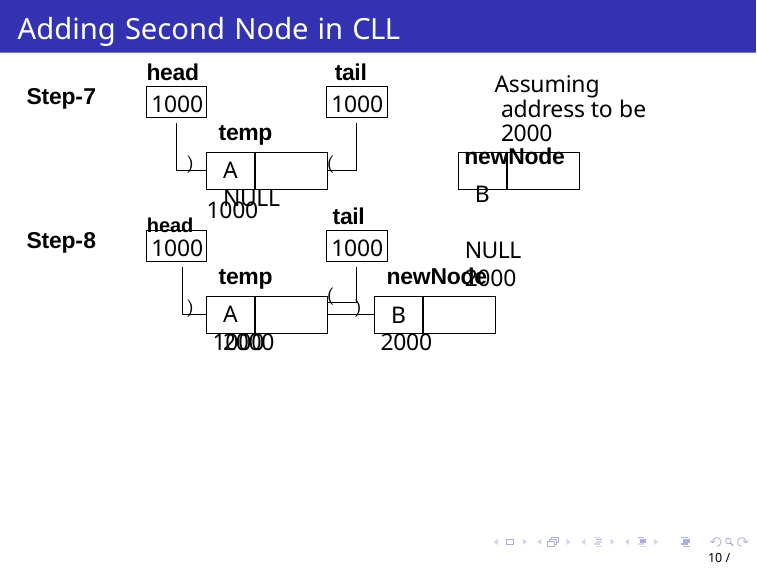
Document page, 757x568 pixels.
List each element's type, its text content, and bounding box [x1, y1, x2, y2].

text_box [375, 295, 497, 334]
text_box head 1000 [140, 182, 270, 237]
text_box 1000 [146, 86, 207, 118]
text_box 1000 [326, 86, 388, 118]
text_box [457, 151, 580, 190]
text_box 10 / 32 [706, 548, 746, 568]
text_box Assuming address to be 2000 newNode B NULL 2000 [458, 67, 684, 291]
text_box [205, 151, 254, 190]
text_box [253, 152, 328, 190]
text_box 1000 [326, 230, 388, 262]
text_box 1000 [146, 230, 207, 262]
text_box tail [330, 200, 368, 230]
text_box A 2000 [207, 341, 327, 355]
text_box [326, 122, 358, 172]
text_box ) [362, 291, 377, 295]
title Adding Second Node in CLL [15, 7, 545, 106]
text_box Step-8 [24, 223, 99, 254]
text_box temp A NULL [270, 199, 327, 211]
text_box Step-7 [24, 79, 99, 110]
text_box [326, 266, 358, 295]
text_box 2000 [378, 341, 434, 356]
text_box temp [216, 260, 276, 290]
text_box ) [183, 291, 209, 319]
text_box ) [183, 147, 207, 175]
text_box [253, 296, 375, 334]
text_box newNode [384, 260, 490, 290]
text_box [205, 295, 251, 334]
text_box temp A NULL [207, 105, 327, 150]
text_box head tail [144, 55, 368, 86]
